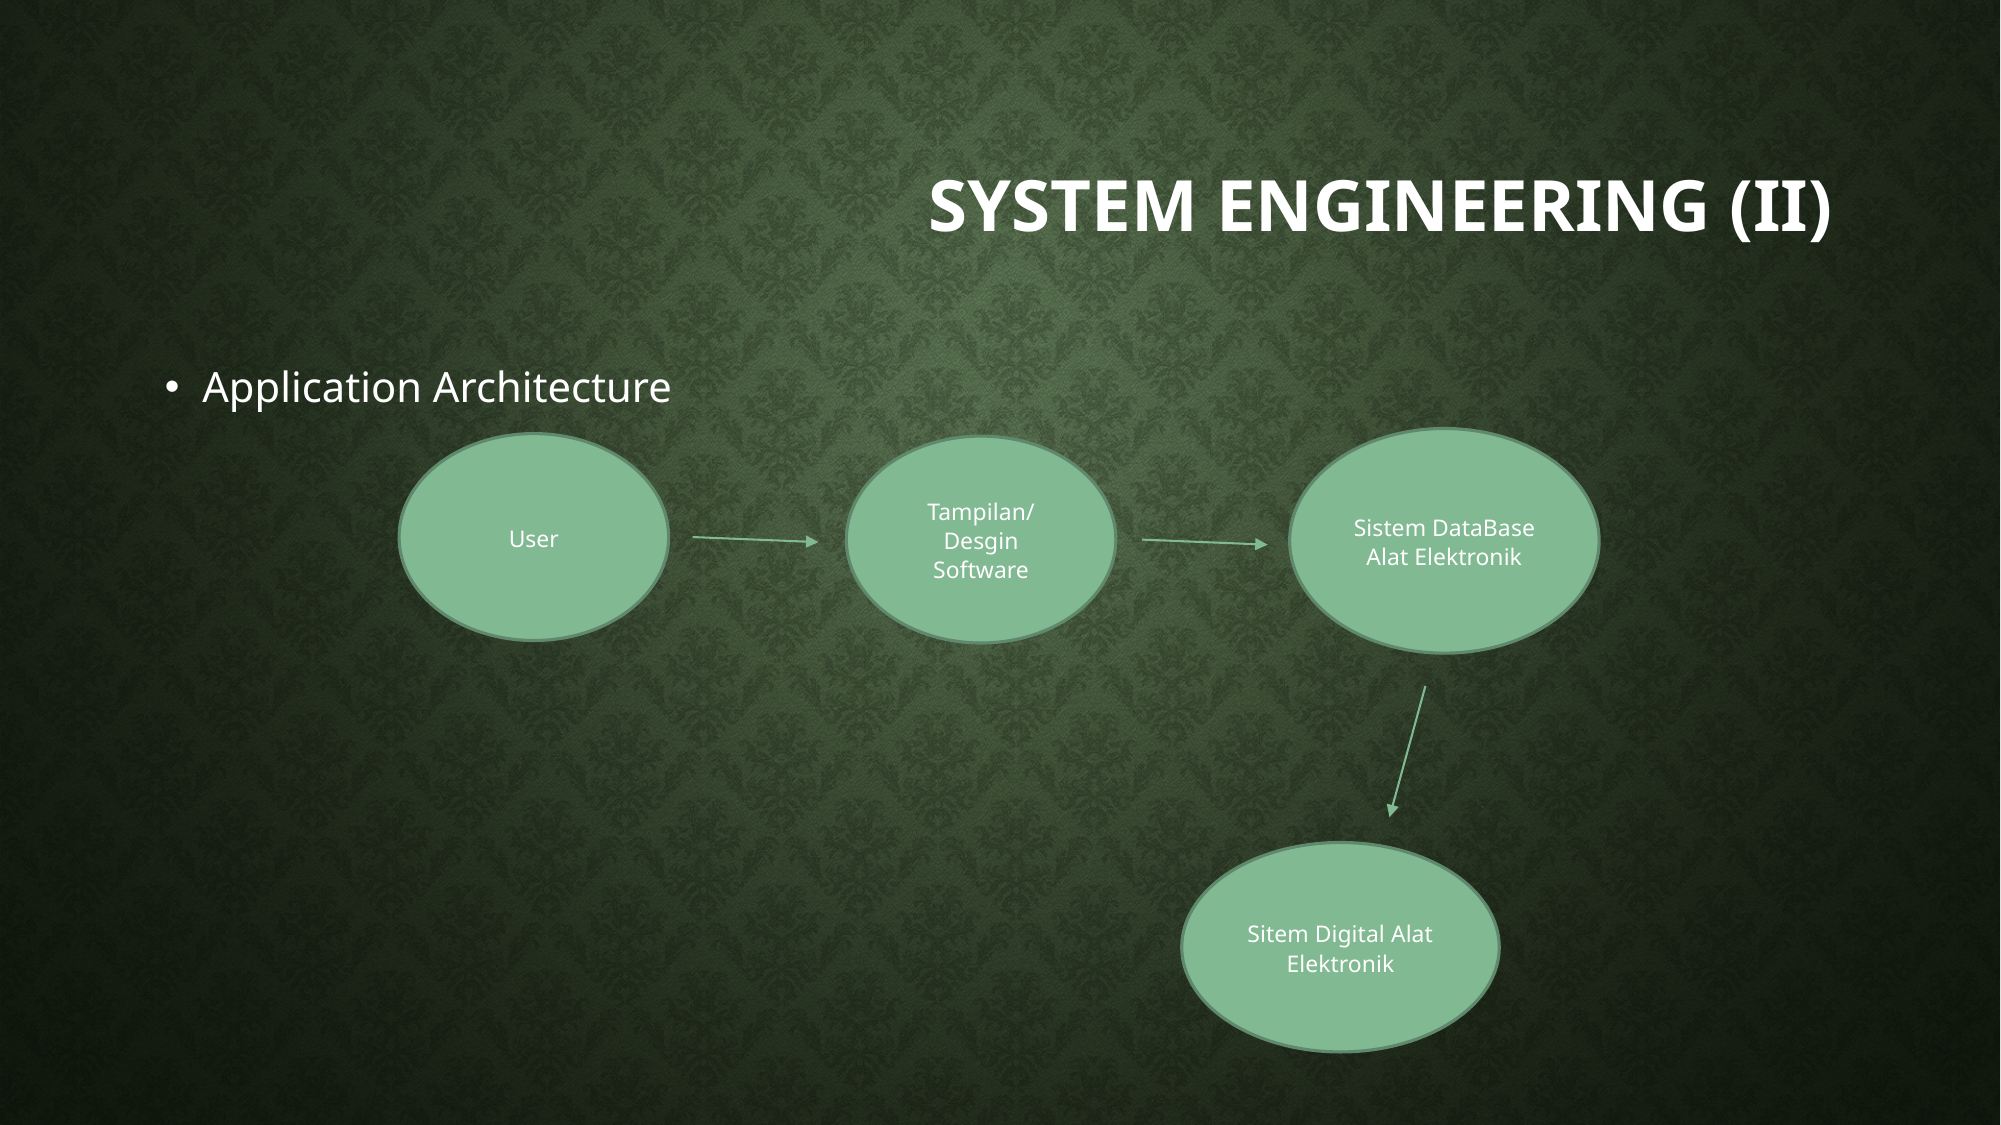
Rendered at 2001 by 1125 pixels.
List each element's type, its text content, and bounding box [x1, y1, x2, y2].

list Application Architecture [149, 343, 1849, 950]
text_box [398, 427, 1600, 1053]
title System engineering (II) [149, 99, 1849, 318]
